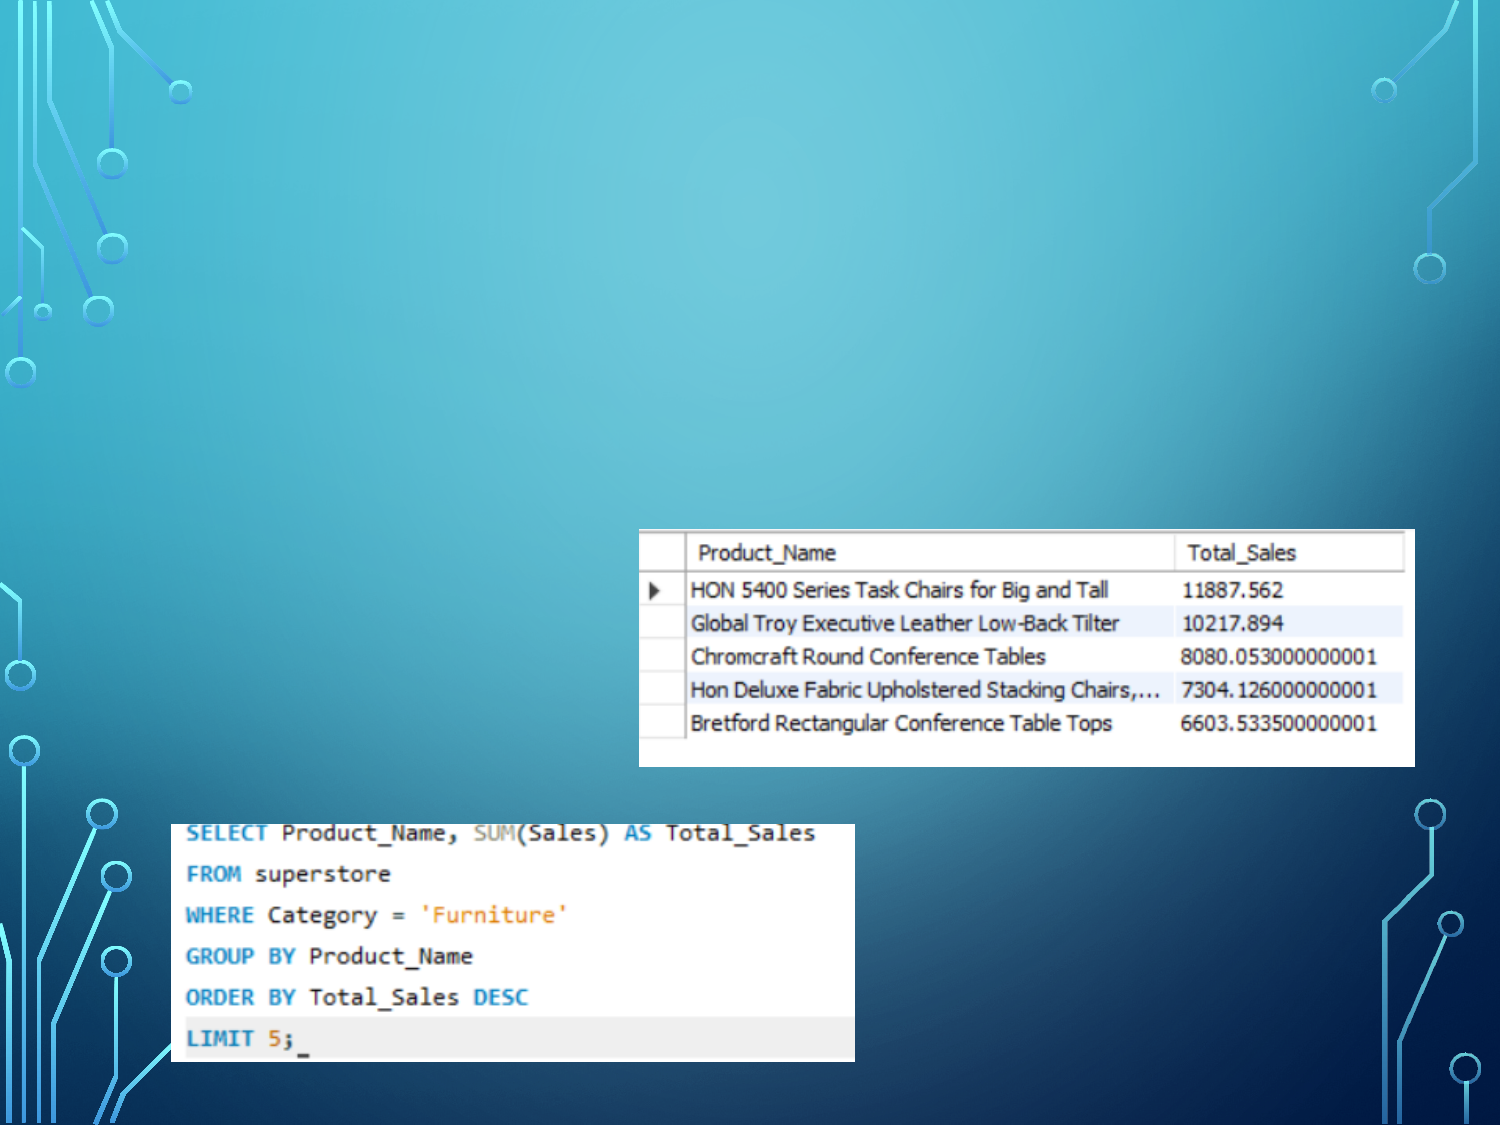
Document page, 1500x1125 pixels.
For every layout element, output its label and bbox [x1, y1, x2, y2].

list [639, 529, 1415, 768]
picture [171, 824, 855, 1063]
